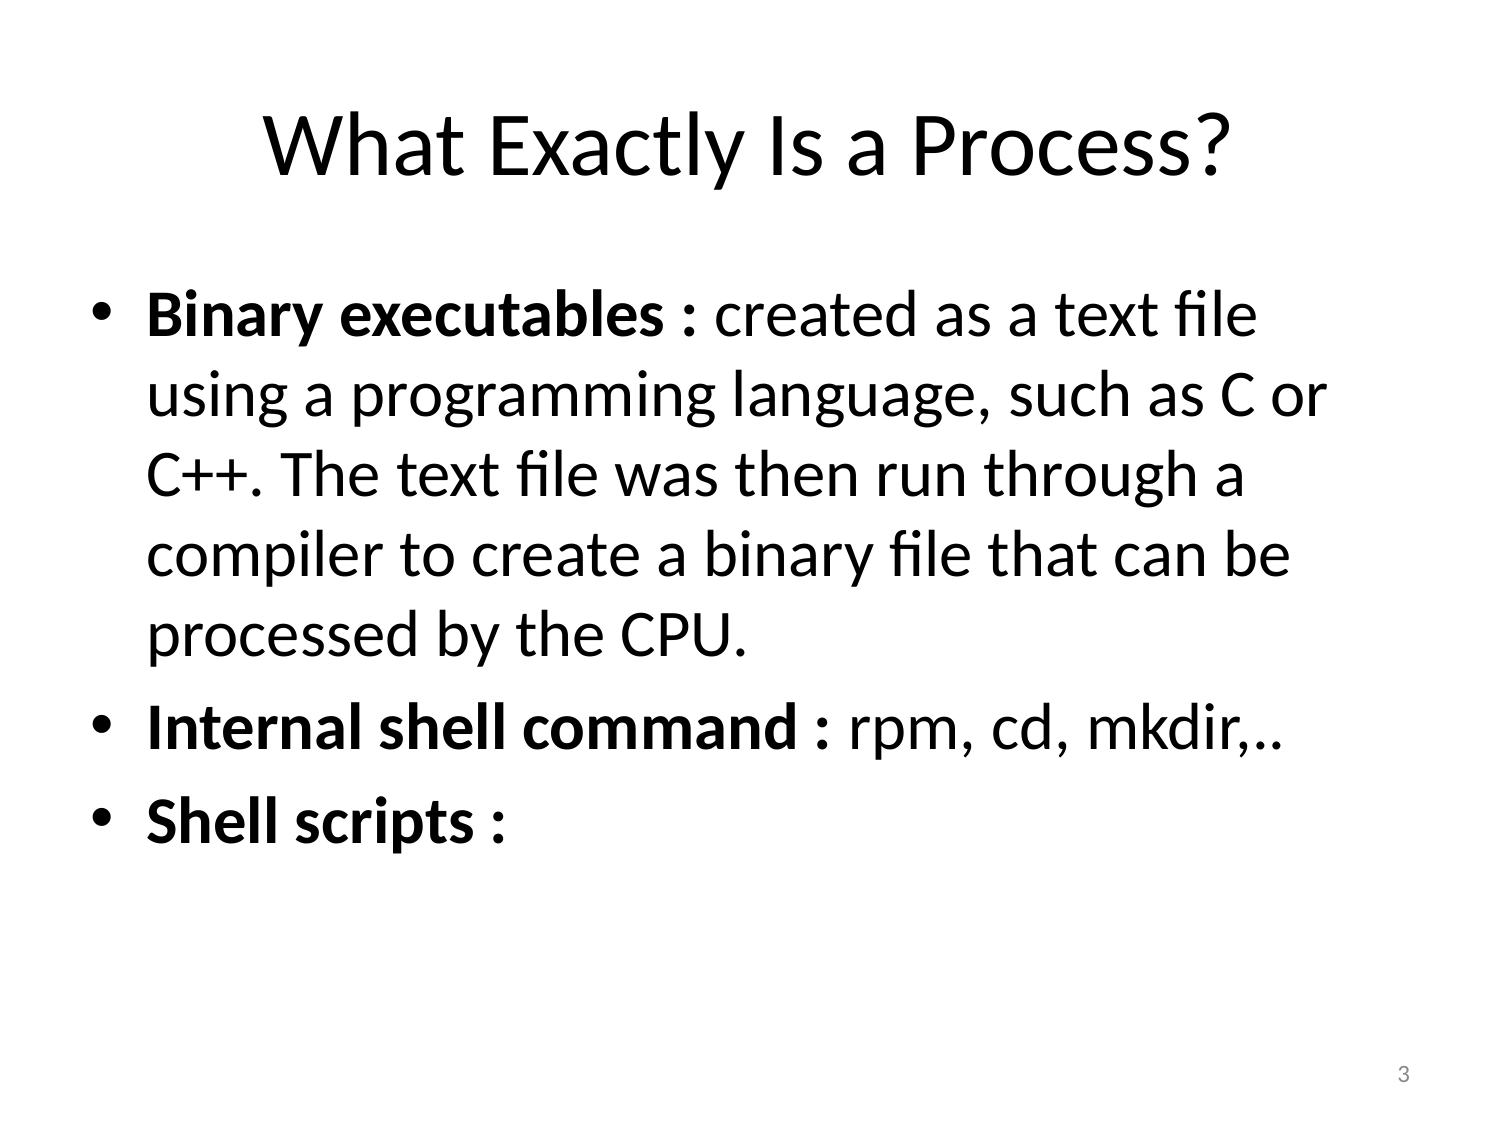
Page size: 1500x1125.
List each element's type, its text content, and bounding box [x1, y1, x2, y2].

list Binary executables : created as a text file using a programming language, such as C or C++. The text file was then run through a compiler to create a binary file that can be processed by the CPU. Internal shell command : rpm, cd, mkdir,.. Shell scripts : [75, 262, 1425, 1005]
slide_number 3 [1074, 1042, 1425, 1103]
title What Exactly Is a Process? [75, 45, 1425, 233]
